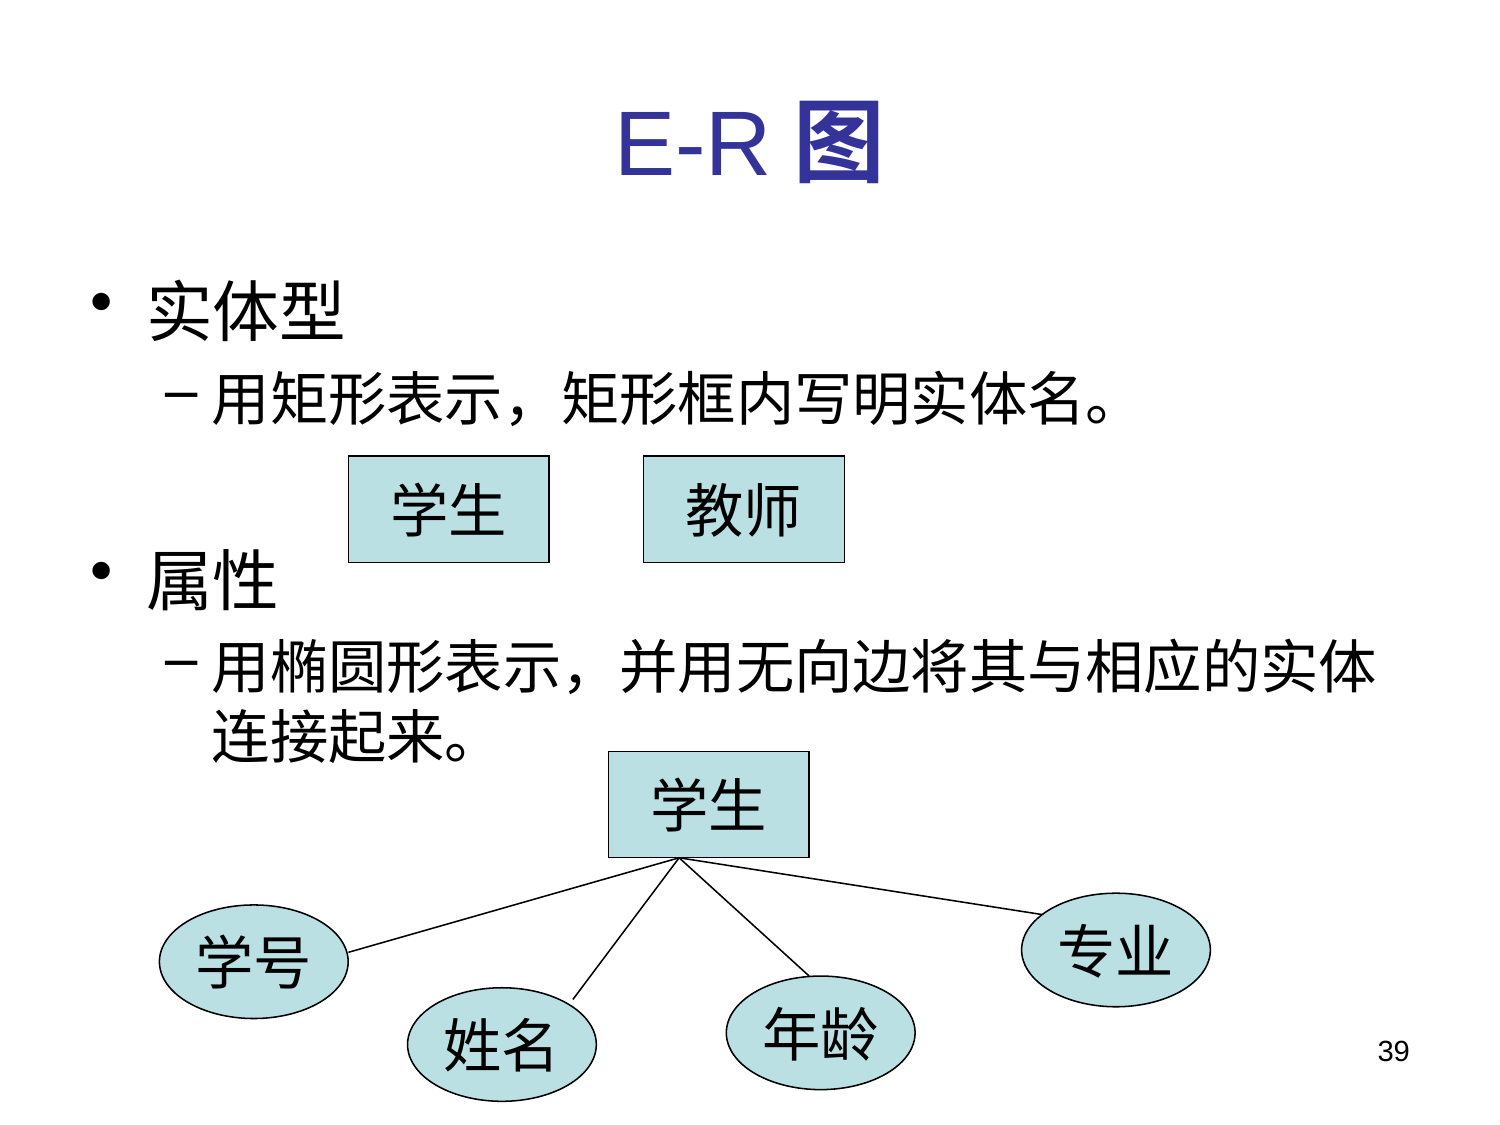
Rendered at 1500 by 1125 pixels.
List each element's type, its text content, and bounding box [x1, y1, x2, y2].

list 实体型 用矩形表示，矩形框内写明实体名。 属性 用椭圆形表示，并用无向边将其与相应的实体连接起来。 [75, 262, 1425, 1005]
title E-R图 [75, 45, 1425, 233]
slide_number 39 [1215, 1024, 1426, 1103]
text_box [159, 751, 1211, 1102]
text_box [348, 455, 845, 563]
